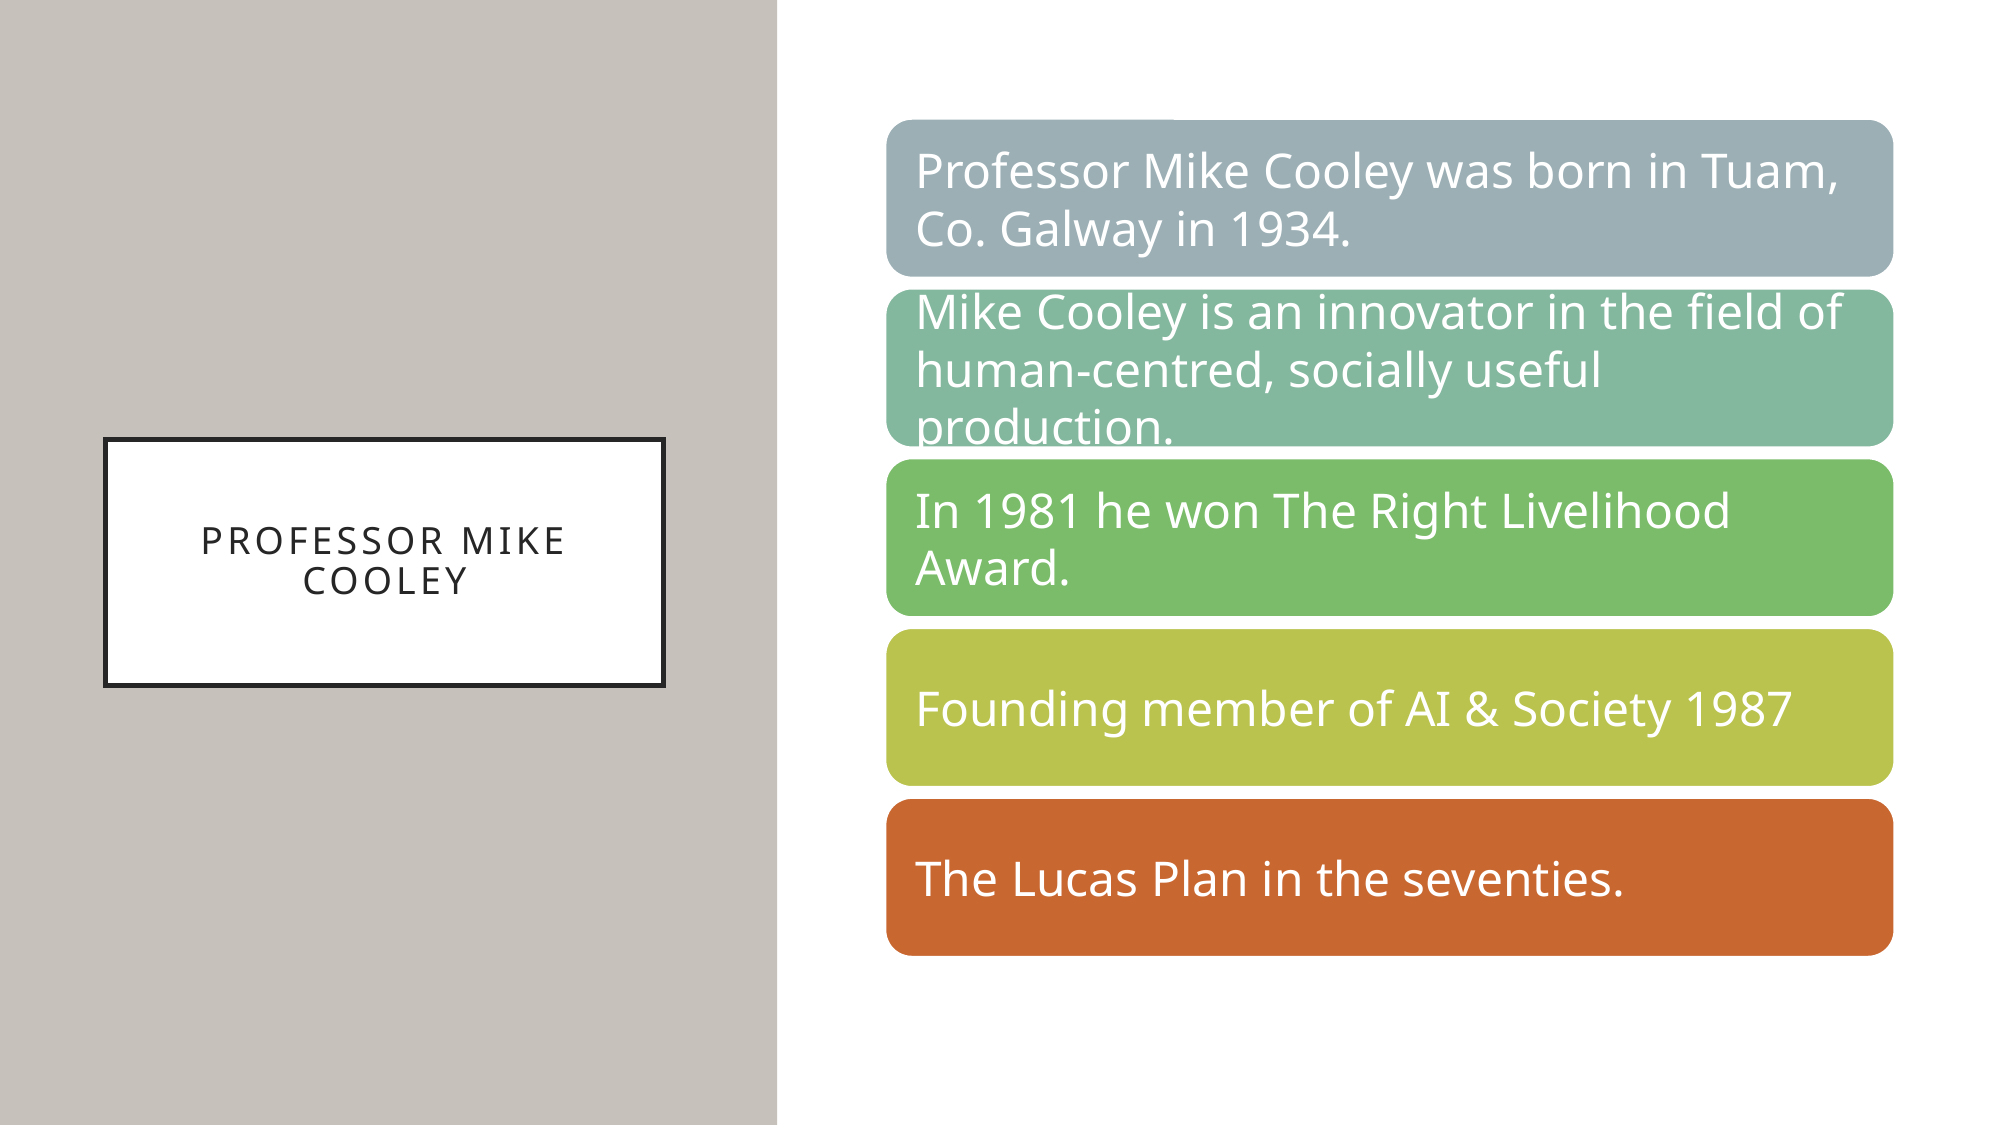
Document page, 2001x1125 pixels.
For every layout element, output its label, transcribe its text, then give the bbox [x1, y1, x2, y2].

text_box [0, 0, 778, 1125]
title Professor Mike Cooley [103, 437, 666, 688]
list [885, 104, 1895, 971]
text_box [779, 0, 2000, 1125]
